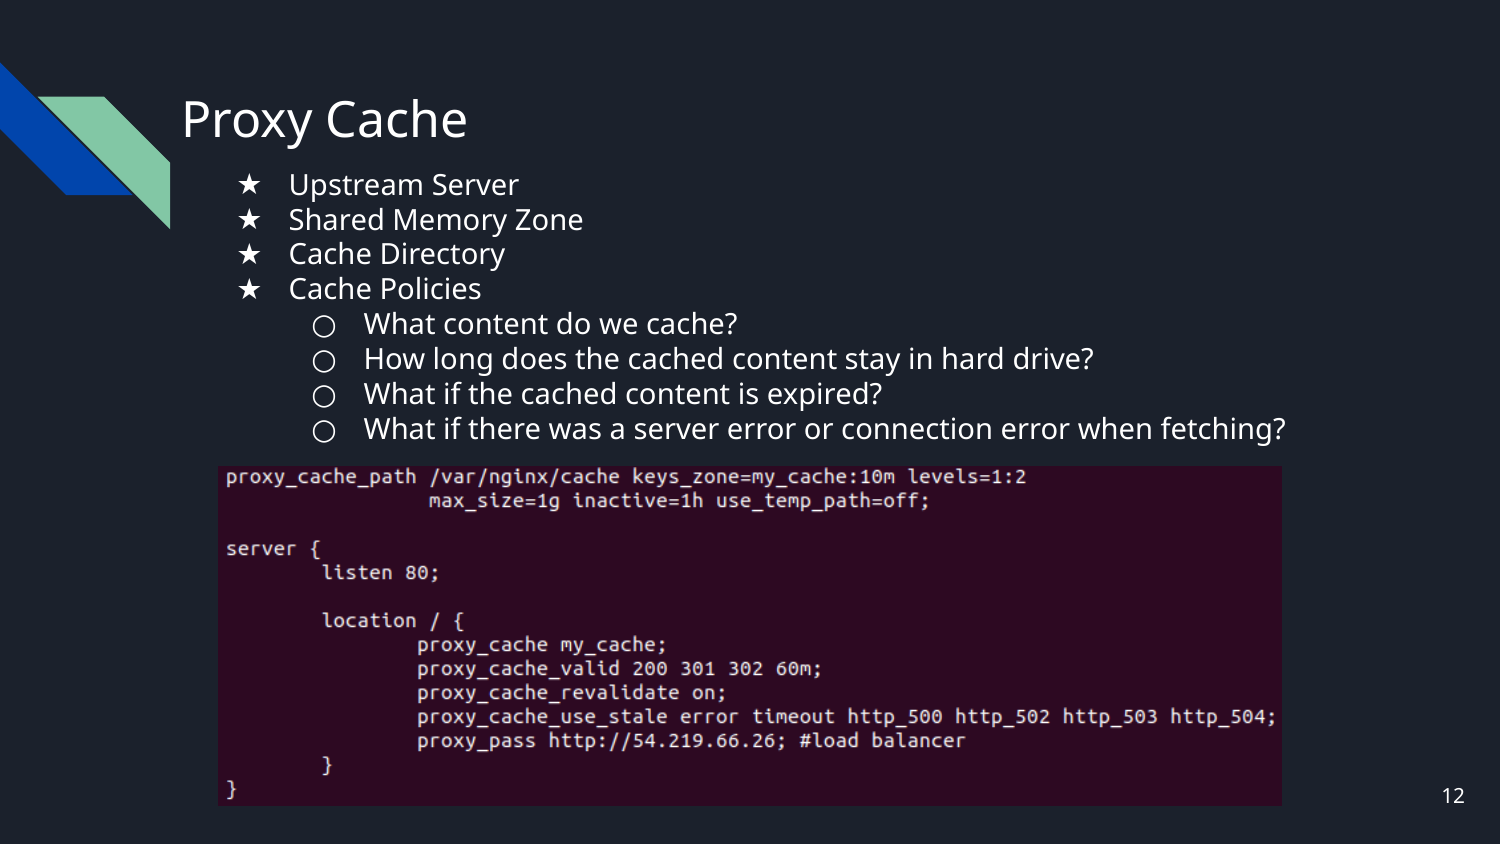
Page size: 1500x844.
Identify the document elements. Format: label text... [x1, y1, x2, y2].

text_box Upstream Server Shared Memory Zone Cache Directory Cache Policies What content do we cache? How long does the cached content stay in hard drive? What if the cached content is expired? What if there was a server error or connection error when fetching? [198, 150, 1376, 455]
title Proxy Cache [166, 72, 737, 203]
picture [218, 466, 1282, 806]
slide_number ‹#› [1389, 764, 1480, 830]
